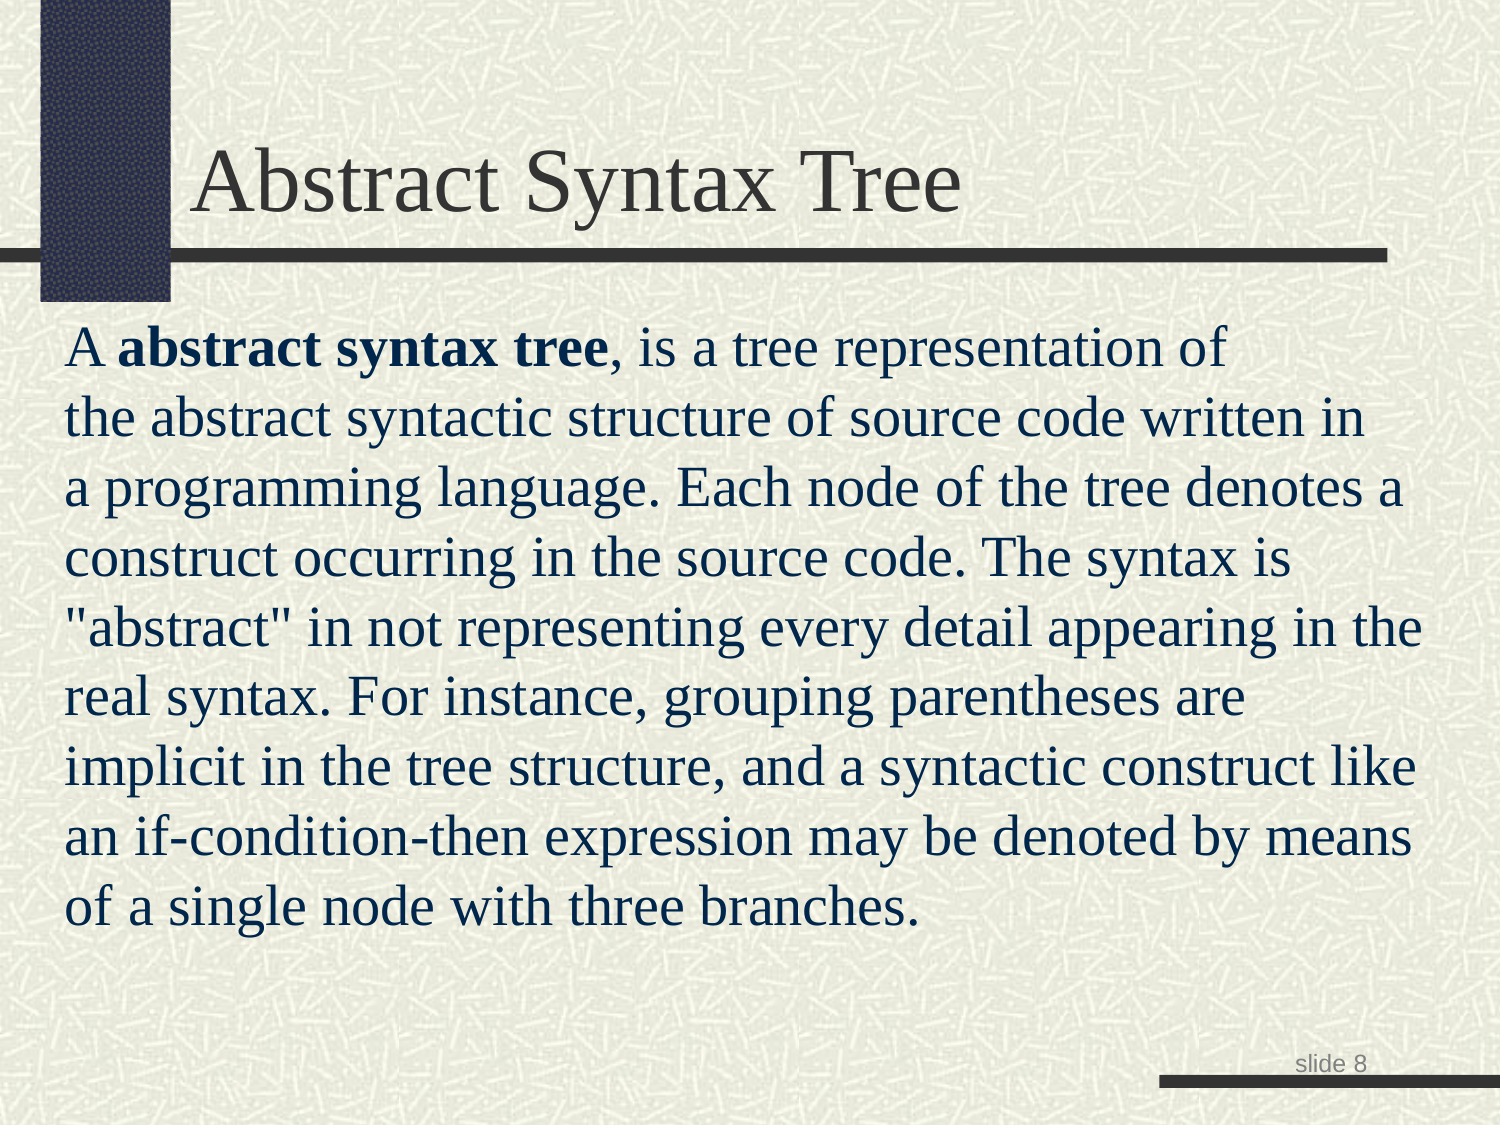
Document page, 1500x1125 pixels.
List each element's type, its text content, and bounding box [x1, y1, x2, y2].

text_box Abstract Syntax Tree [174, 50, 1450, 237]
picture [0, 0, 1500, 1125]
text_box A abstract syntax tree, is a tree representation of the abstract syntactic structure of source code written in a programming language. Each node of the tree denotes a construct occurring in the source code. The syntax is "abstract" in not representing every detail appearing in the real syntax. For instance, grouping parentheses are implicit in the tree structure, and a syntactic construct like an if-condition-then expression may be denoted by means of a single node with three branches. [49, 299, 1450, 1063]
text_box slide <number> [1175, 1025, 1488, 1100]
